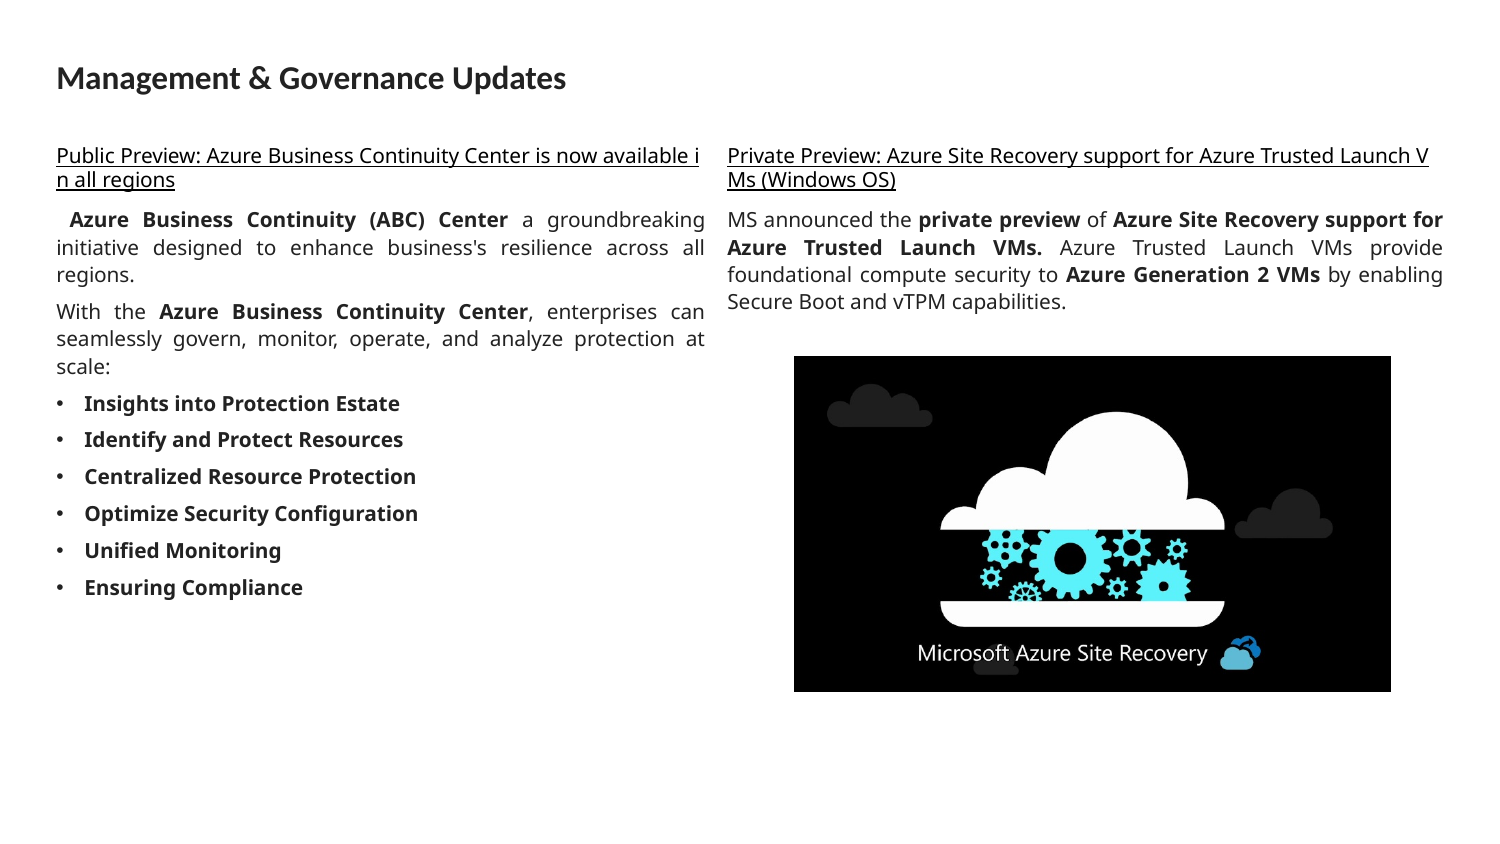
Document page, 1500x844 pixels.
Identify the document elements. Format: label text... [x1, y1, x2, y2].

list Private Preview: Azure Site Recovery support for Azure Trusted Launch VMs (Windows OS) MS announced the private preview of Azure Site Recovery support for Azure Trusted Launch VMs. Azure Trusted Launch VMs provide foundational compute security to Azure Generation 2 VMs by enabling Secure Boot and vTPM capabilities. [727, 140, 1444, 320]
title Management & Governance Updates [56, 56, 1444, 113]
picture [794, 356, 1391, 692]
list Public Preview: Azure Business Continuity Center is now available in all regions Azure Business Continuity (ABC) Center a groundbreaking initiative designed to enhance business's resilience across all regions. With the Azure Business Continuity Center, enterprises can seamlessly govern, monitor, operate, and analyze protection at scale: Insights into Protection Estate Identify and Protect Resources Centralized Resource Protection Optimize Security Configuration Unified Monitoring Ensuring Compliance [56, 140, 706, 564]
